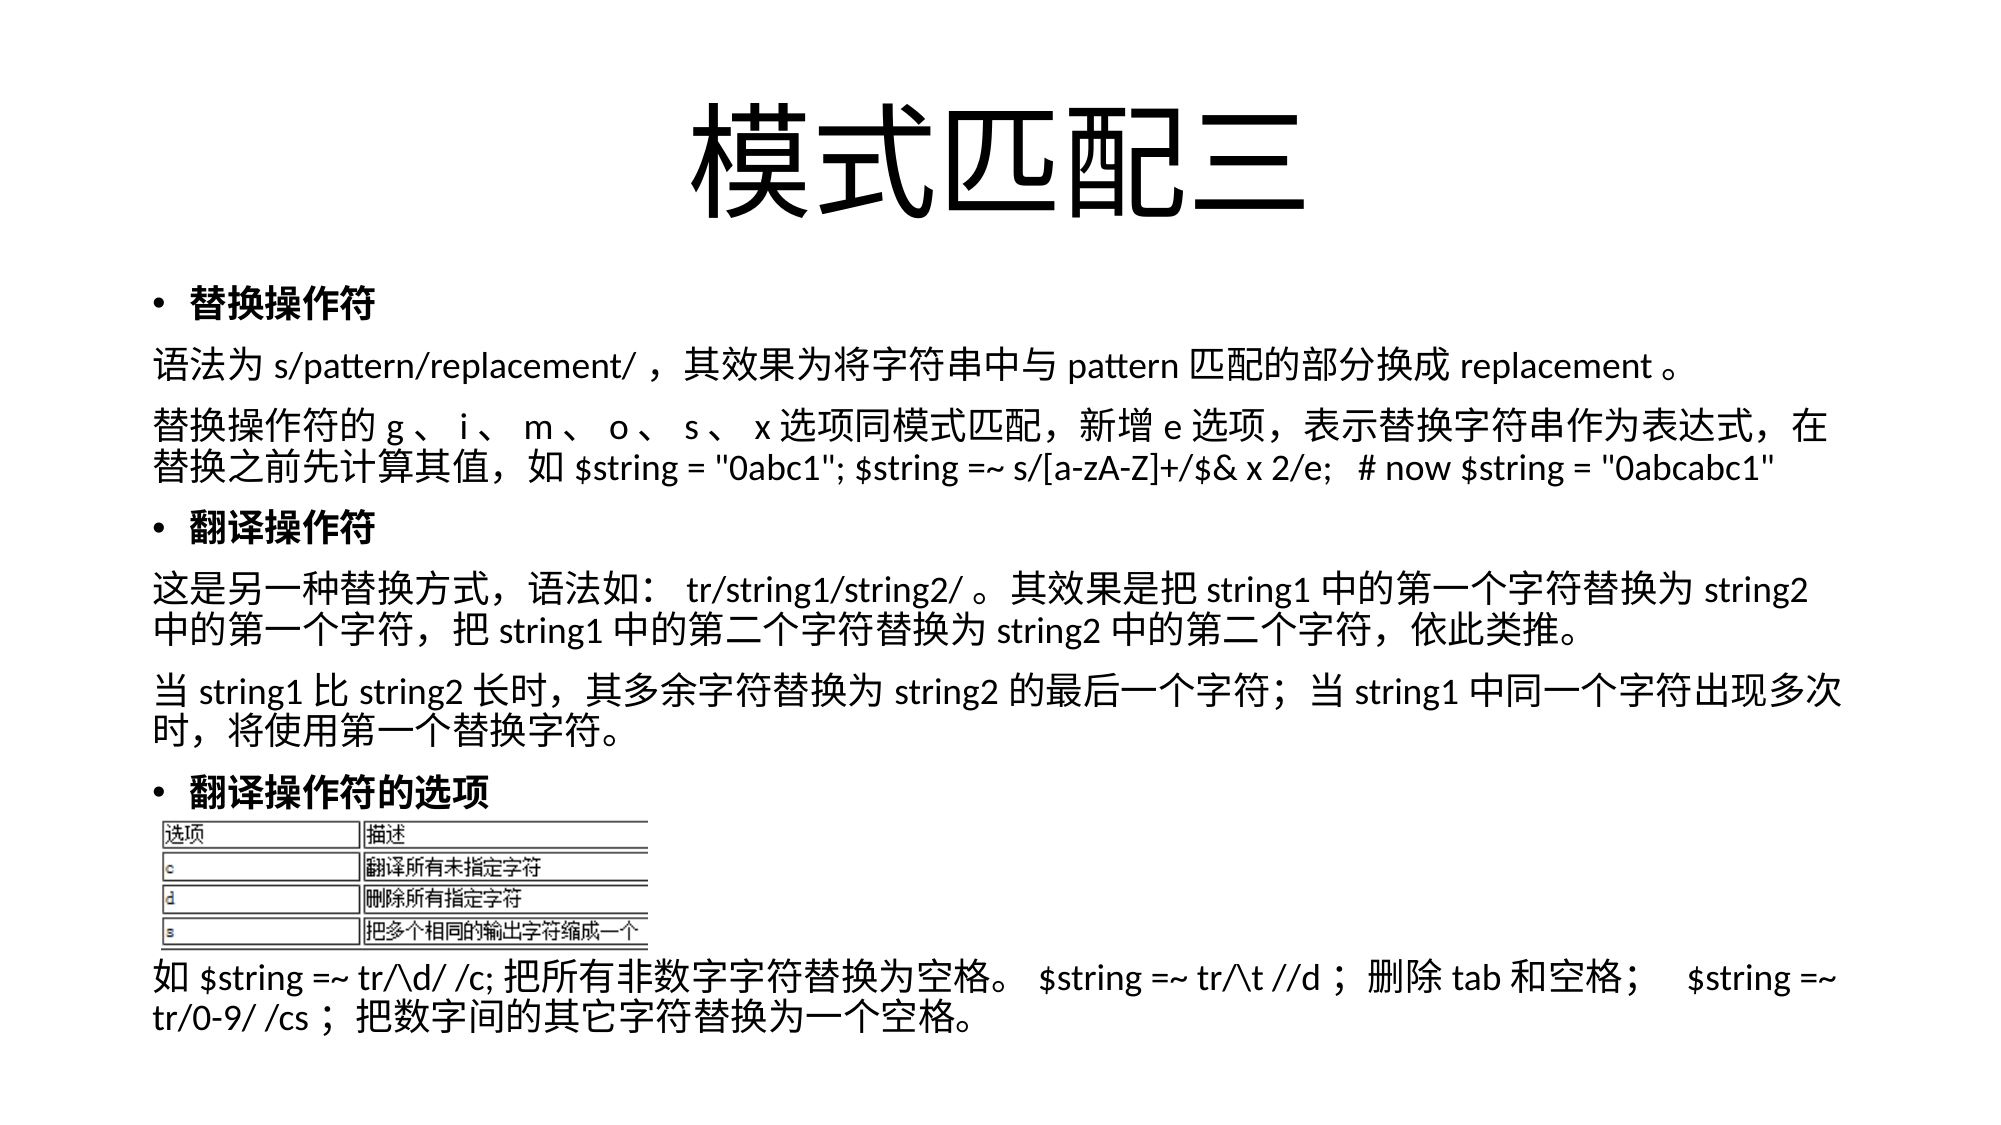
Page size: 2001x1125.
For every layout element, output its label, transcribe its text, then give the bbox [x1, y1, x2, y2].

list 替换操作符 语法为s/pattern/replacement/，其效果为将字符串中与pattern匹配的部分换成replacement。 替换操作符的g、i、m、o、s、x选项同模式匹配，新增e选项，表示替换字符串作为表达式，在替换之前先计算其值，如$string = "0abc1"; $string =~ s/[a-zA-Z]+/$& x 2/e; # now $string = "0abcabc1" 翻译操作符 这是另一种替换方式，语法如：tr/string1/string2/。其效果是把string1中的第一个字符替换为string2中的第一个字符，把string1中的第二个字符替换为string2中的第二个字符，依此类推。 当string1比string2长时，其多余字符替换为string2的最后一个字符；当string1中同一个字符出现多次时，将使用第一个替换字符。 翻译操作符的选项 如$string =~ tr/\d/ /c;把所有非数字字符替换为空格。$string =~ tr/\t //d；删除tab和空格； $string =~ tr/0-9/ /cs；把数字间的其它字符替换为一个空格。 [137, 277, 1863, 1103]
picture [161, 818, 648, 952]
title 模式匹配三 [137, 59, 1863, 277]
